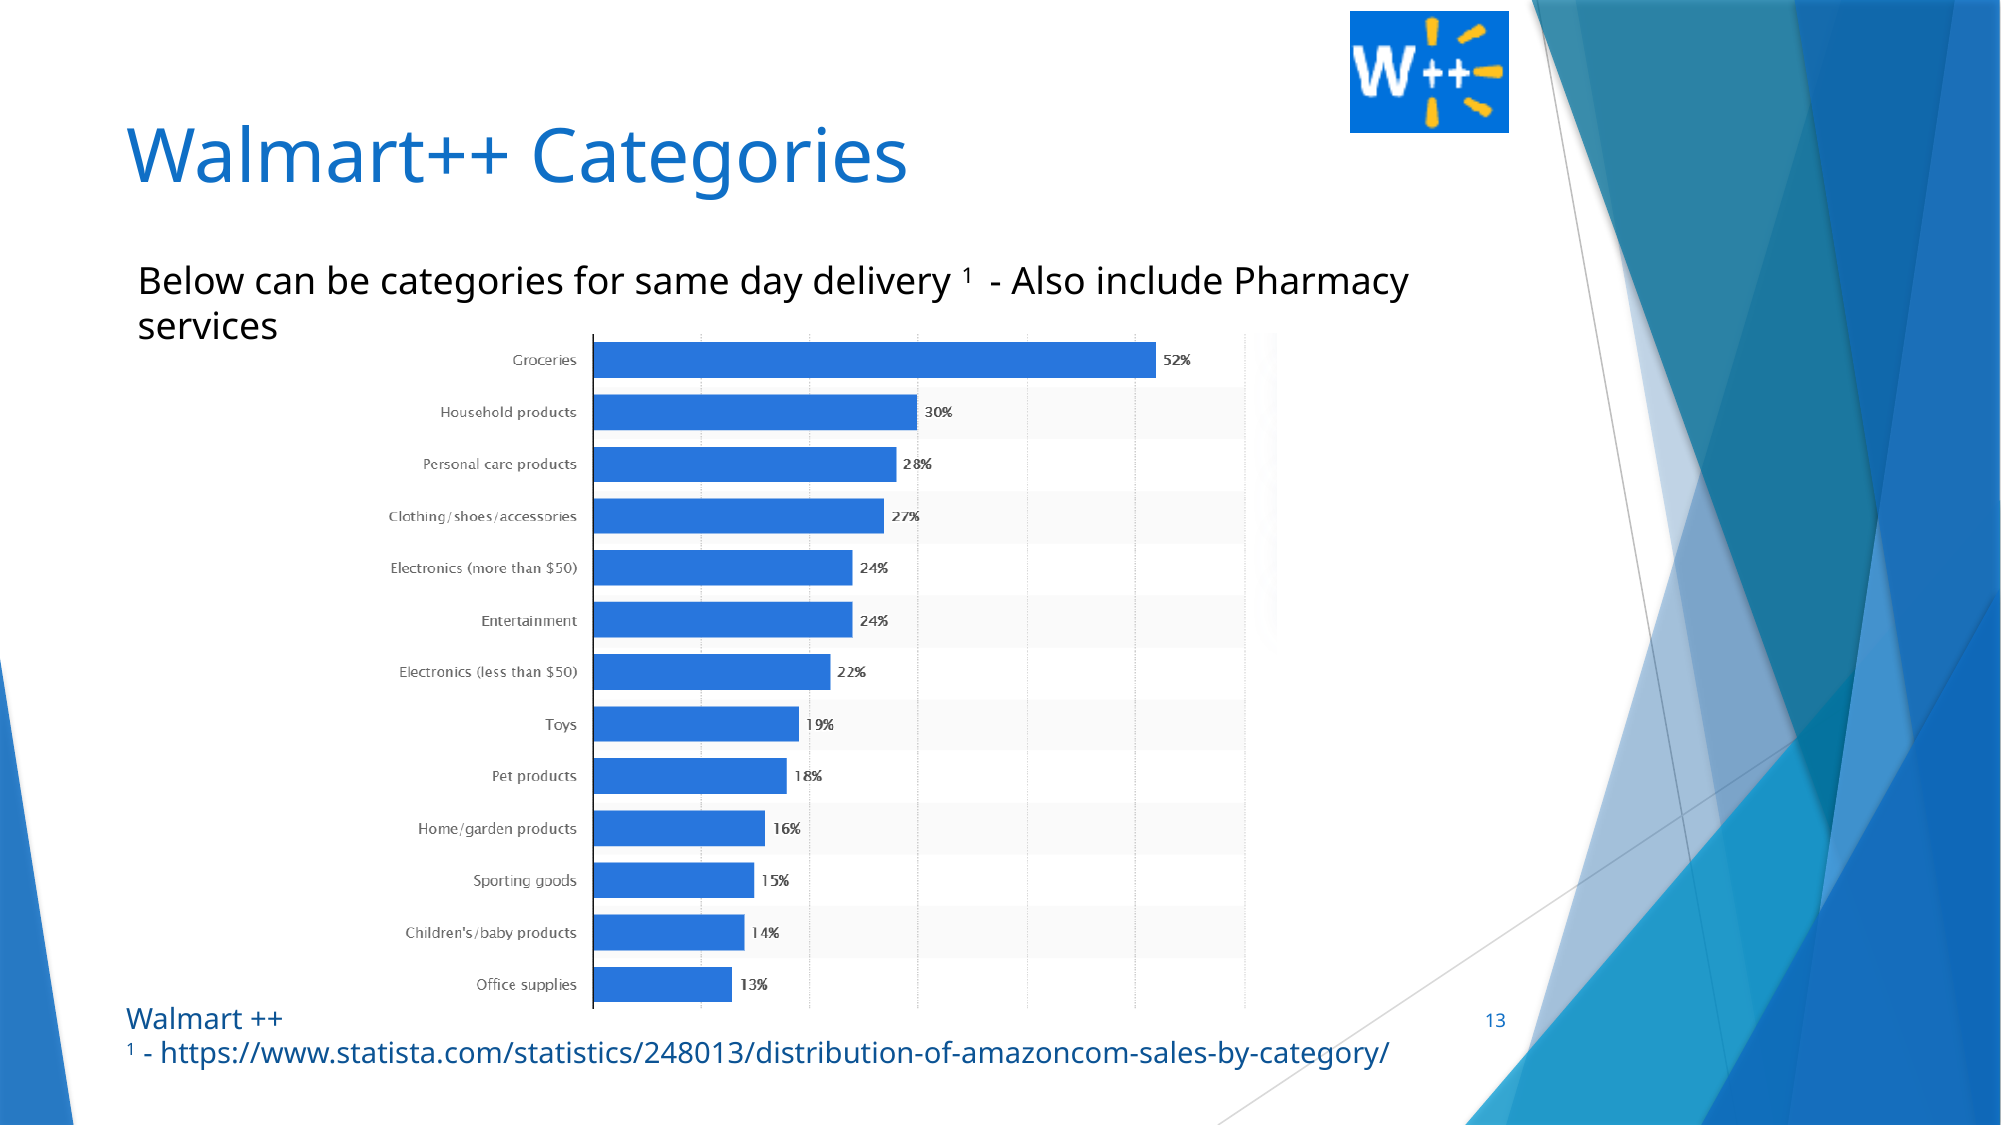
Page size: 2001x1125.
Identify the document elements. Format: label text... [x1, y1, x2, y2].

footer Walmart ++ 1 - https://www.statista.com/statistics/248013/distribution-of-amazoncom-sales-by-category/ [111, 991, 1410, 1079]
picture [1349, 11, 1509, 134]
text_box Below can be categories for same day delivery 1 - Also include Pharmacy services [122, 249, 1566, 355]
slide_number 13 [1410, 991, 1522, 1051]
title Walmart++ Categories [111, 99, 1522, 211]
picture [360, 332, 1278, 1009]
